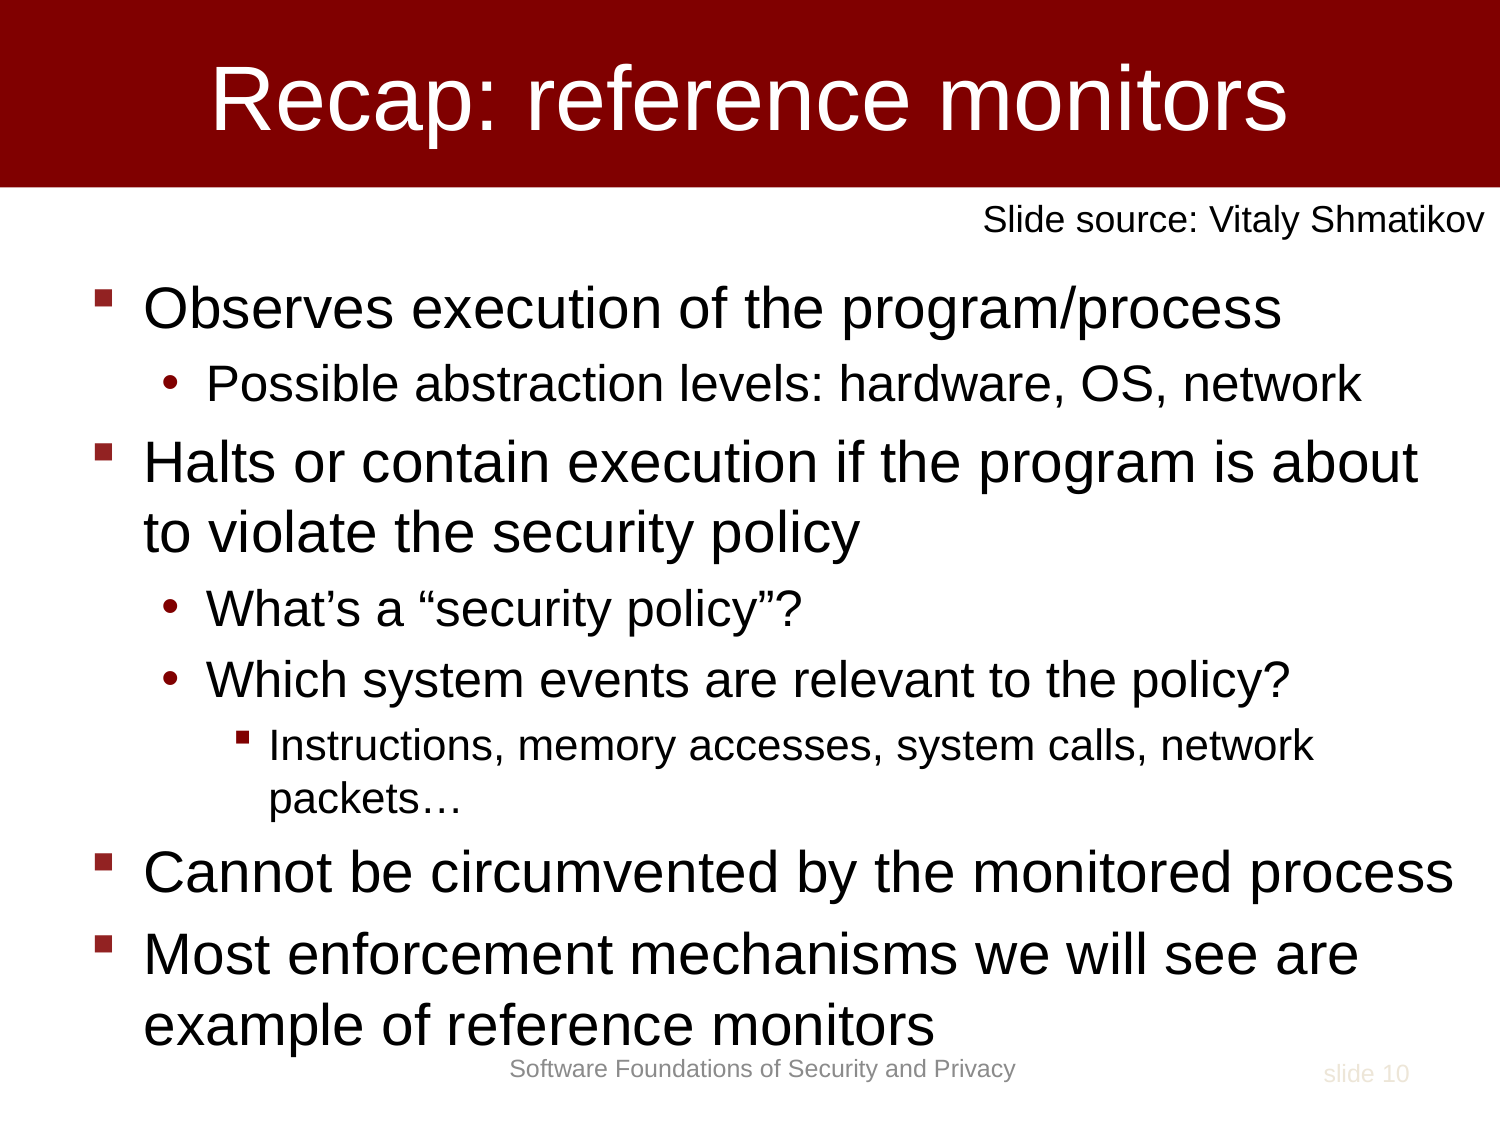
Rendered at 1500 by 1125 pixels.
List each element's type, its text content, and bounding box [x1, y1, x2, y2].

list Observes execution of the program/process Possible abstraction levels: hardware, OS, network Halts or contain execution if the program is about to violate the security policy What’s a “security policy”? Which system events are relevant to the policy? Instructions, memory accesses, system calls, network packets… Cannot be circumvented by the monitored process Most enforcement mechanisms we will see are example of reference monitors [75, 262, 1475, 1100]
title Recap: reference monitors [0, 0, 1500, 188]
text_box Slide source: Vitaly Shmatikov [953, 187, 1500, 248]
